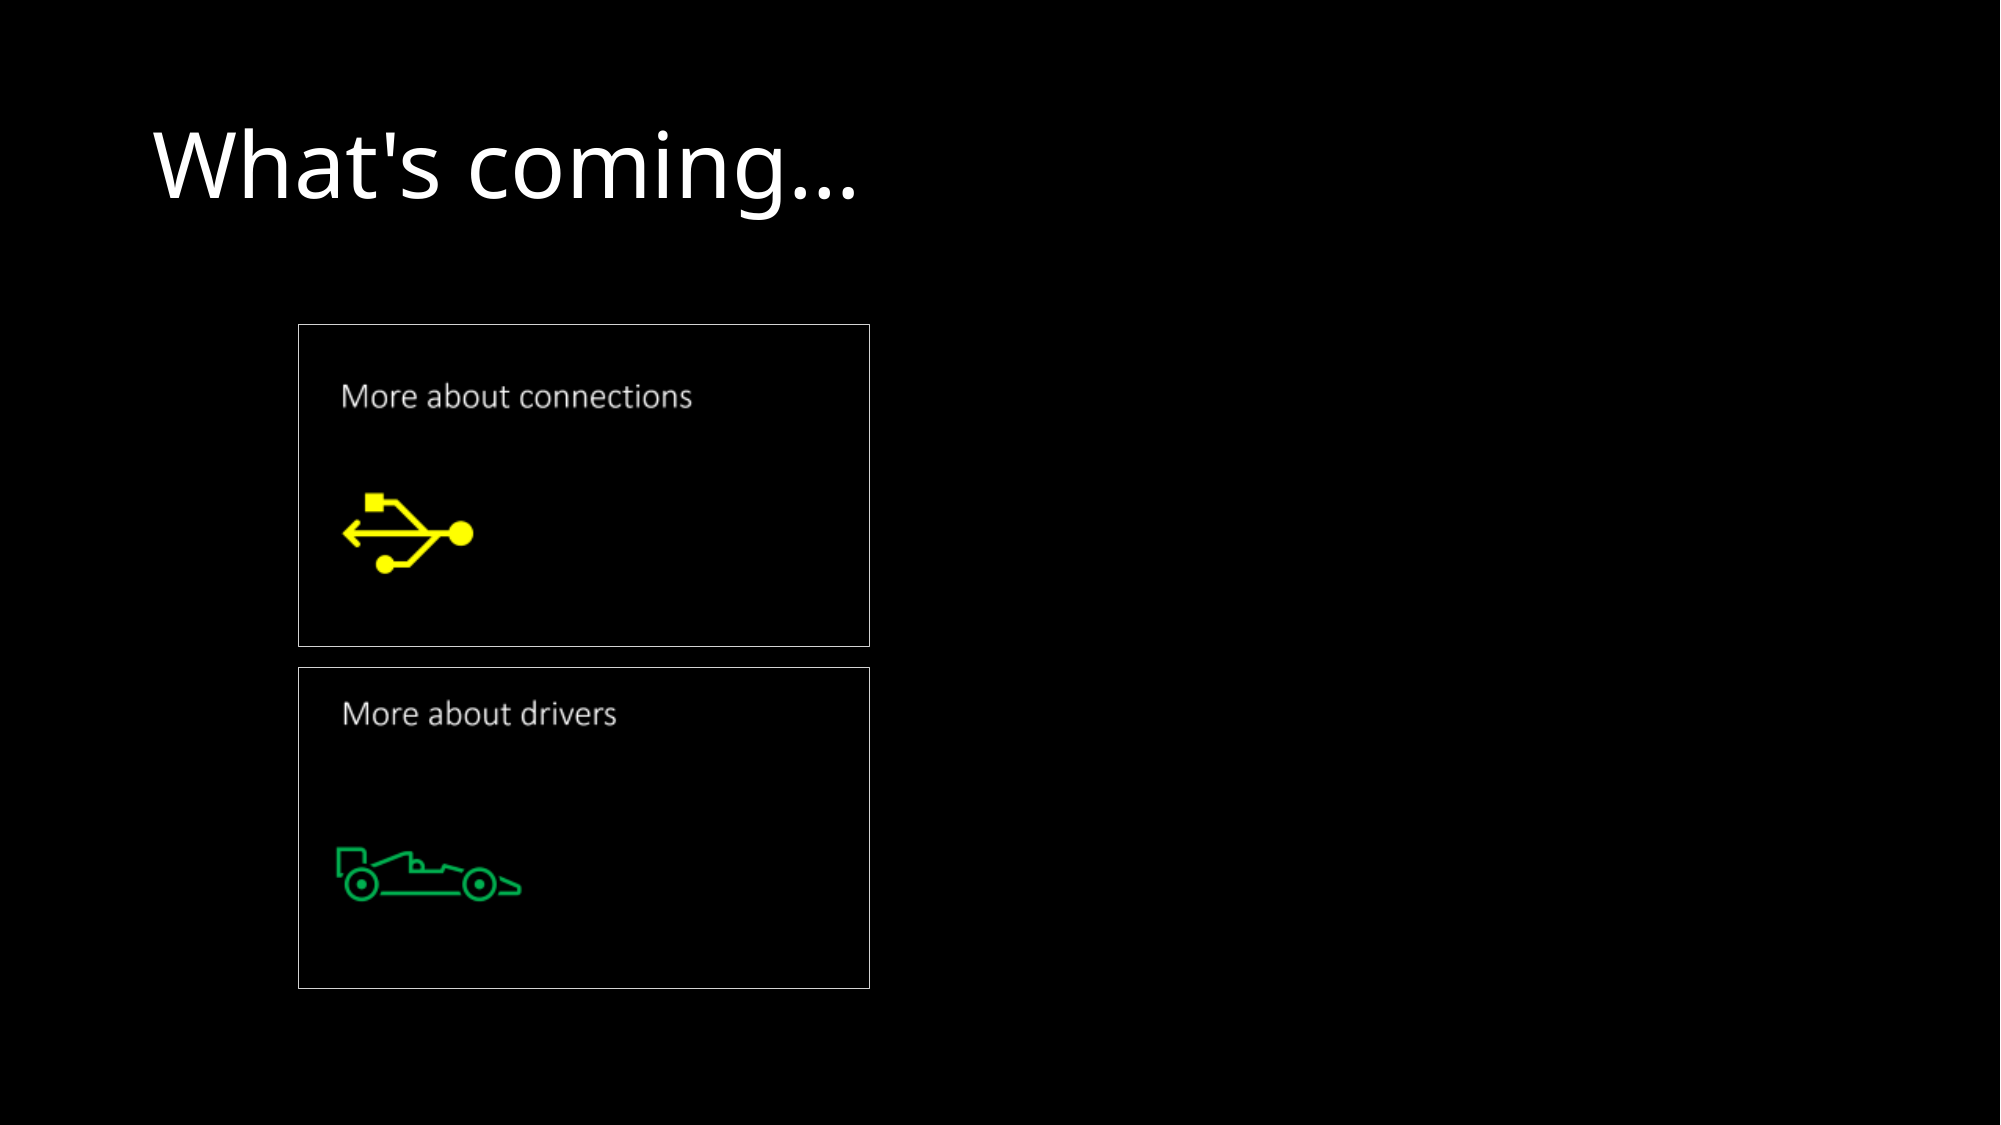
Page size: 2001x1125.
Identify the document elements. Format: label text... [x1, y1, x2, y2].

title What's coming… [137, 59, 1863, 278]
picture [299, 325, 869, 646]
picture [299, 668, 869, 988]
